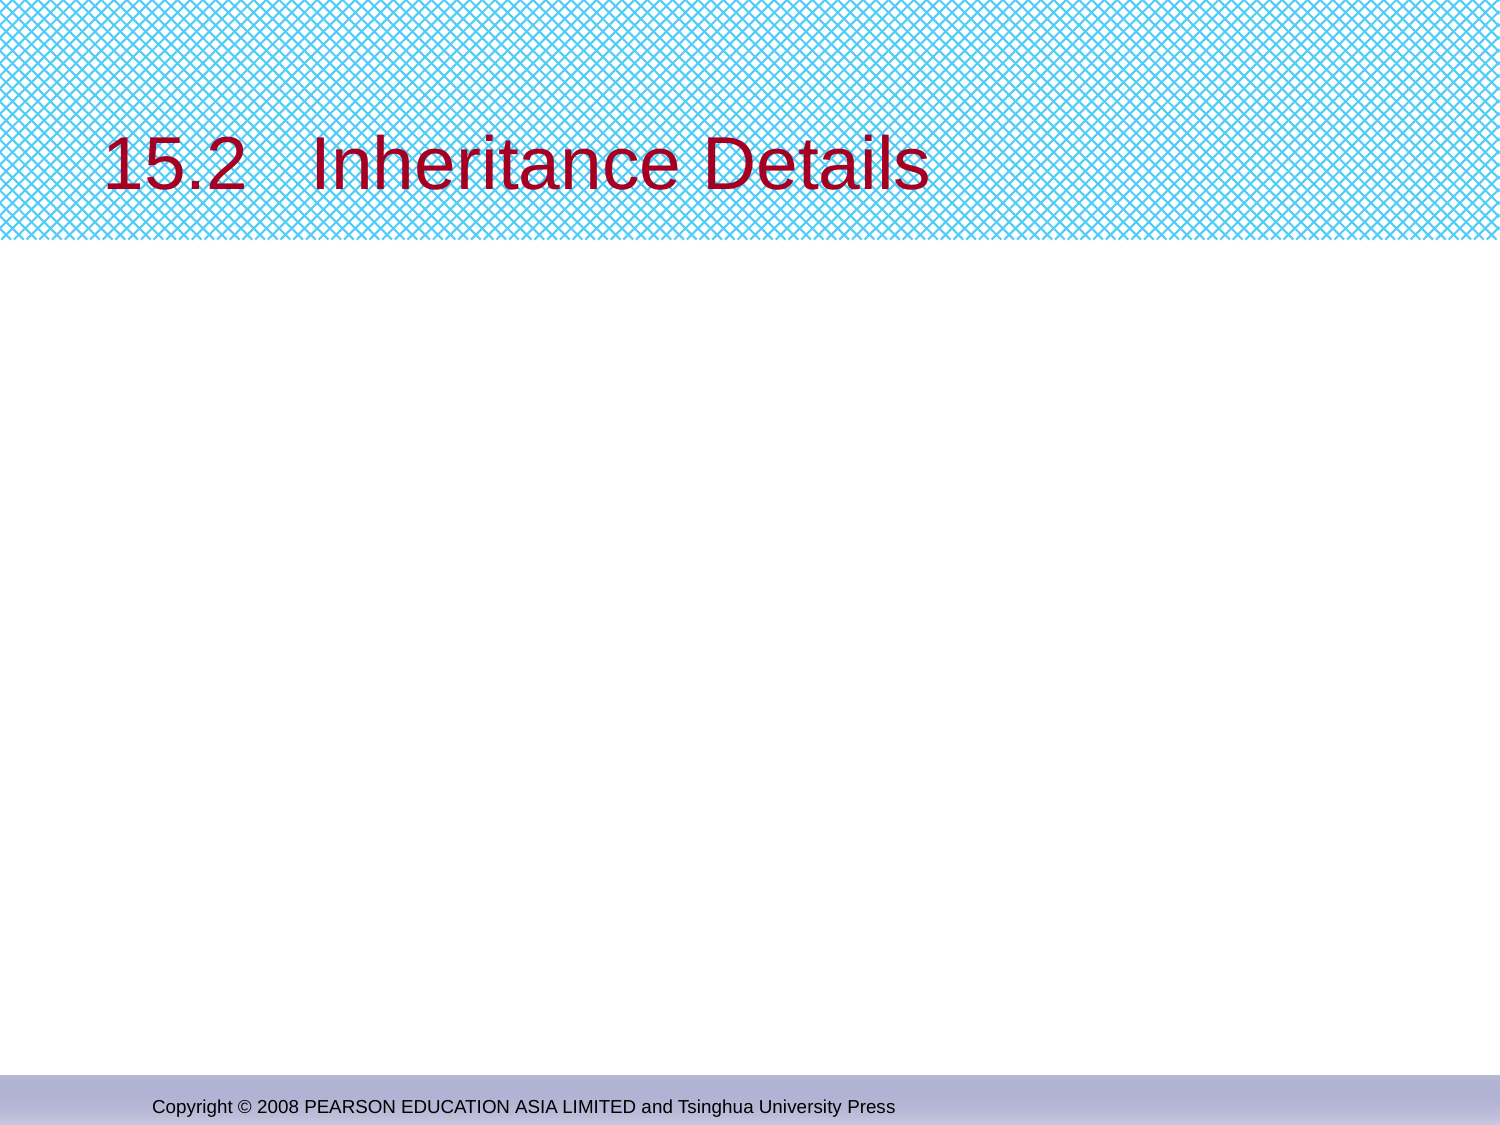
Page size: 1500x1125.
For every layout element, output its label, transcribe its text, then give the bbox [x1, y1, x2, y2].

title 15.2 Inheritance Details [87, 49, 1450, 213]
